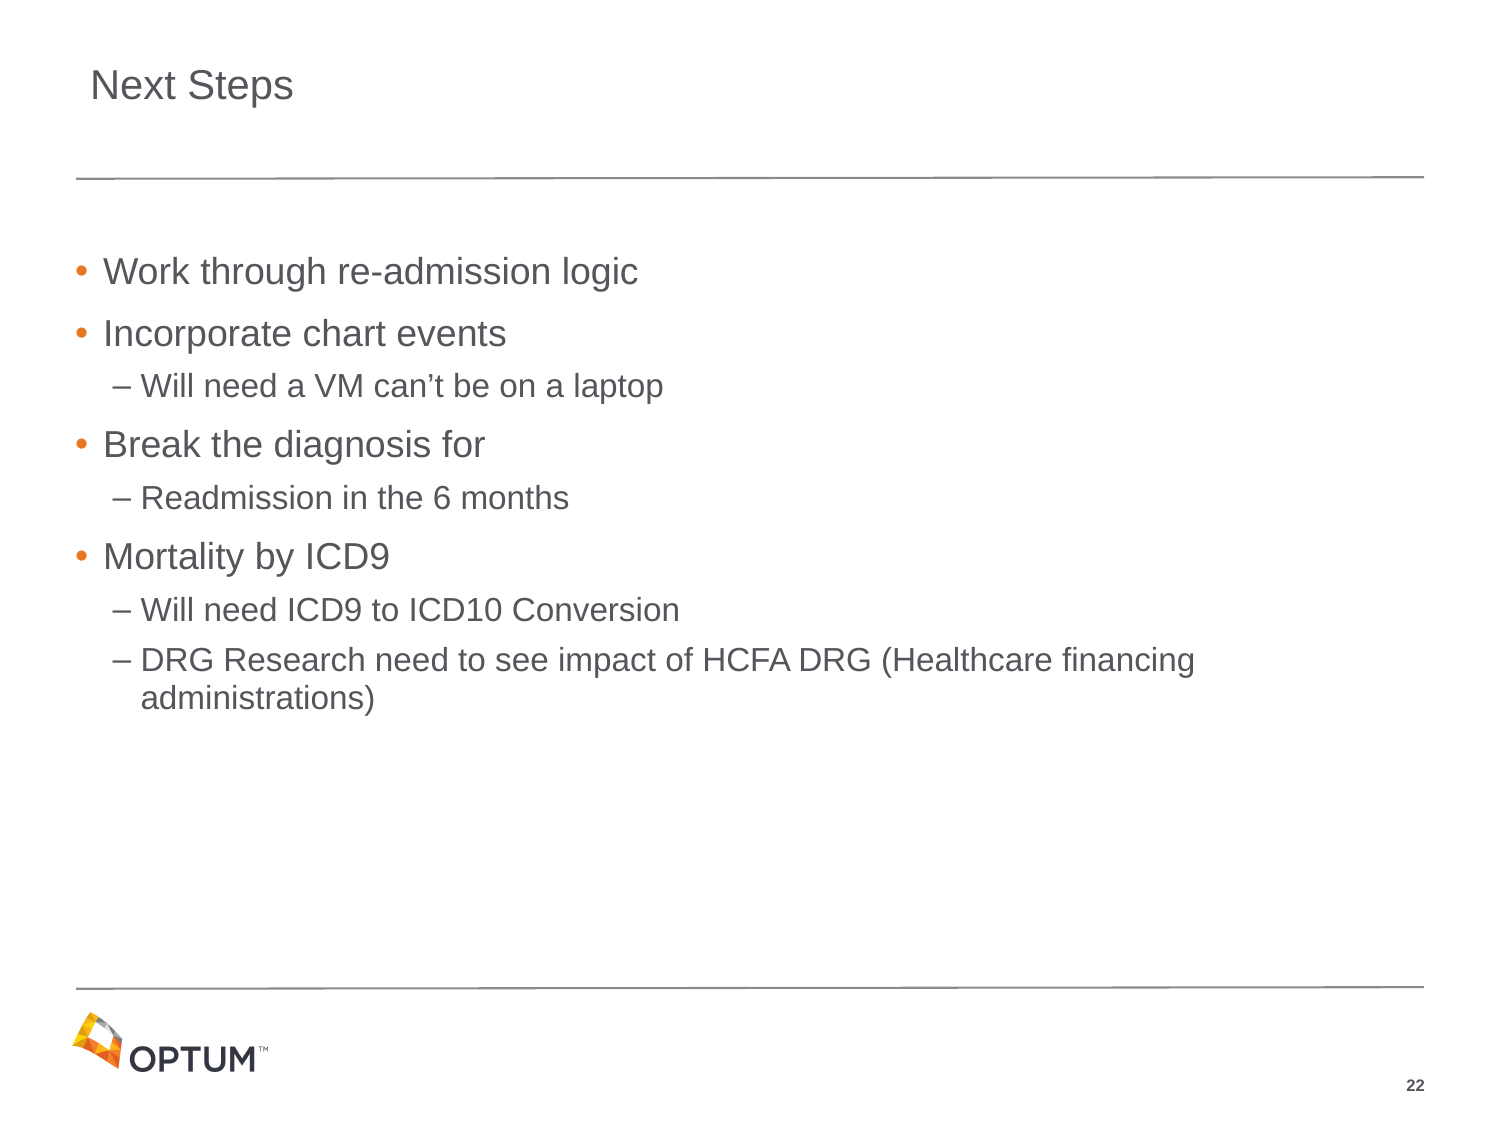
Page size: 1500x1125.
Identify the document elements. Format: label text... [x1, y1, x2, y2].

title Next Steps [75, 45, 1425, 117]
list Work through re-admission logic Incorporate chart events Will need a VM can’t be on a laptop Break the diagnosis for Readmission in the 6 months Mortality by ICD9 Will need ICD9 to ICD10 Conversion DRG Research need to see impact of HCFA DRG (Healthcare financing administrations) [75, 250, 1425, 878]
picture [72, 1012, 268, 1072]
